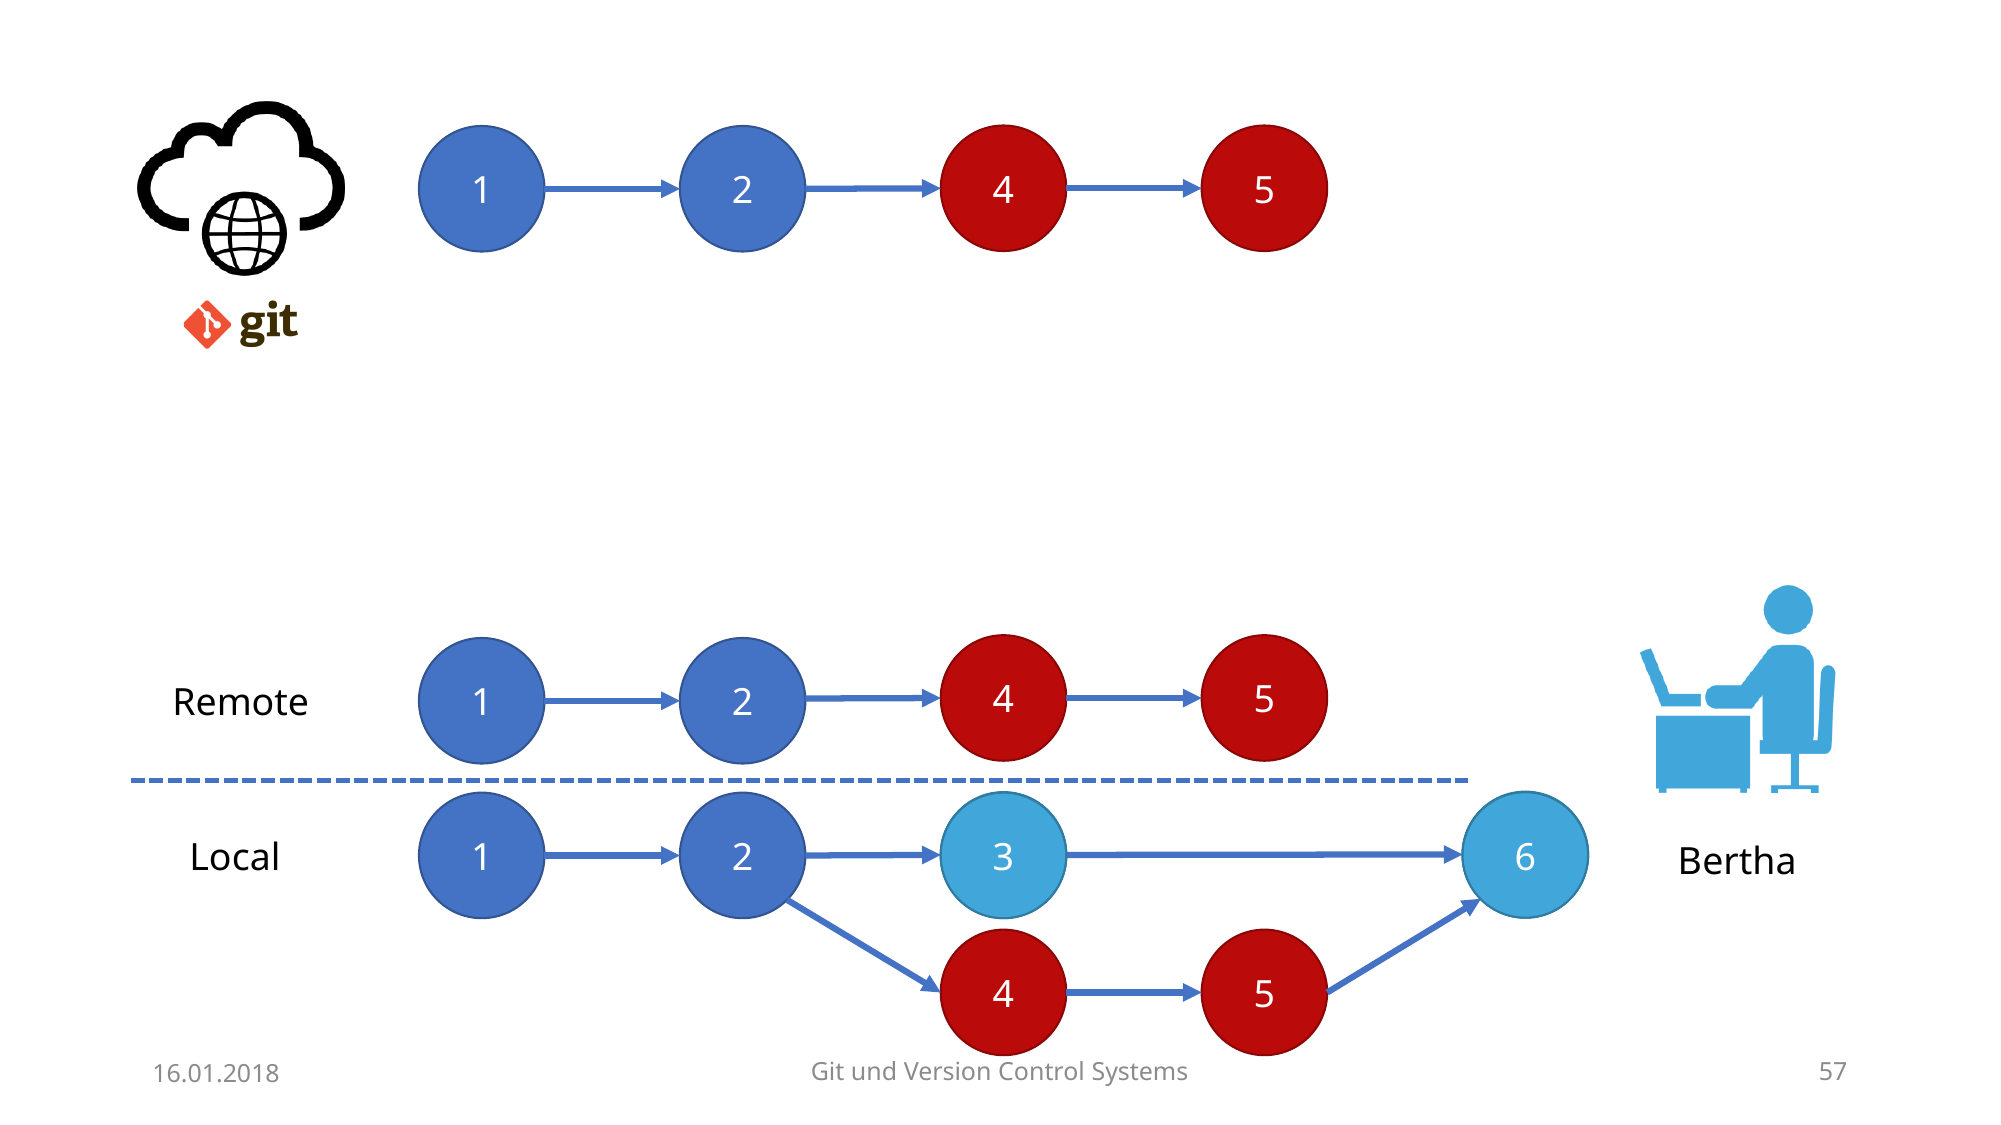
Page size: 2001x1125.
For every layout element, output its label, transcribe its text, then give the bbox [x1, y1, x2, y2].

text_box 4 [939, 124, 1068, 253]
text_box 6 [1461, 791, 1590, 919]
text_box 2 [678, 124, 807, 253]
text_box Bertha [1662, 829, 1812, 890]
text_box 5 [1200, 634, 1329, 762]
text_box Remote [157, 670, 325, 731]
text_box 3 [939, 791, 1068, 920]
text_box 4 [939, 928, 1068, 1057]
picture [1633, 585, 1841, 793]
text_box 1 [417, 124, 546, 253]
text_box 1 [417, 791, 546, 920]
text_box Local [174, 825, 296, 885]
text_box 2 [678, 636, 807, 765]
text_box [786, 899, 941, 993]
text_box 5 [1200, 124, 1329, 253]
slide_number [137, 1042, 588, 1103]
text_box 4 [939, 634, 1068, 762]
text_box 2 [678, 791, 807, 920]
slide_number 57 [1412, 1042, 1863, 1103]
text_box 1 [417, 636, 546, 765]
footer Git und Version Control Systems [662, 1042, 1338, 1103]
text_box 5 [1200, 928, 1329, 1057]
picture [137, 84, 345, 359]
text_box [1327, 898, 1481, 993]
